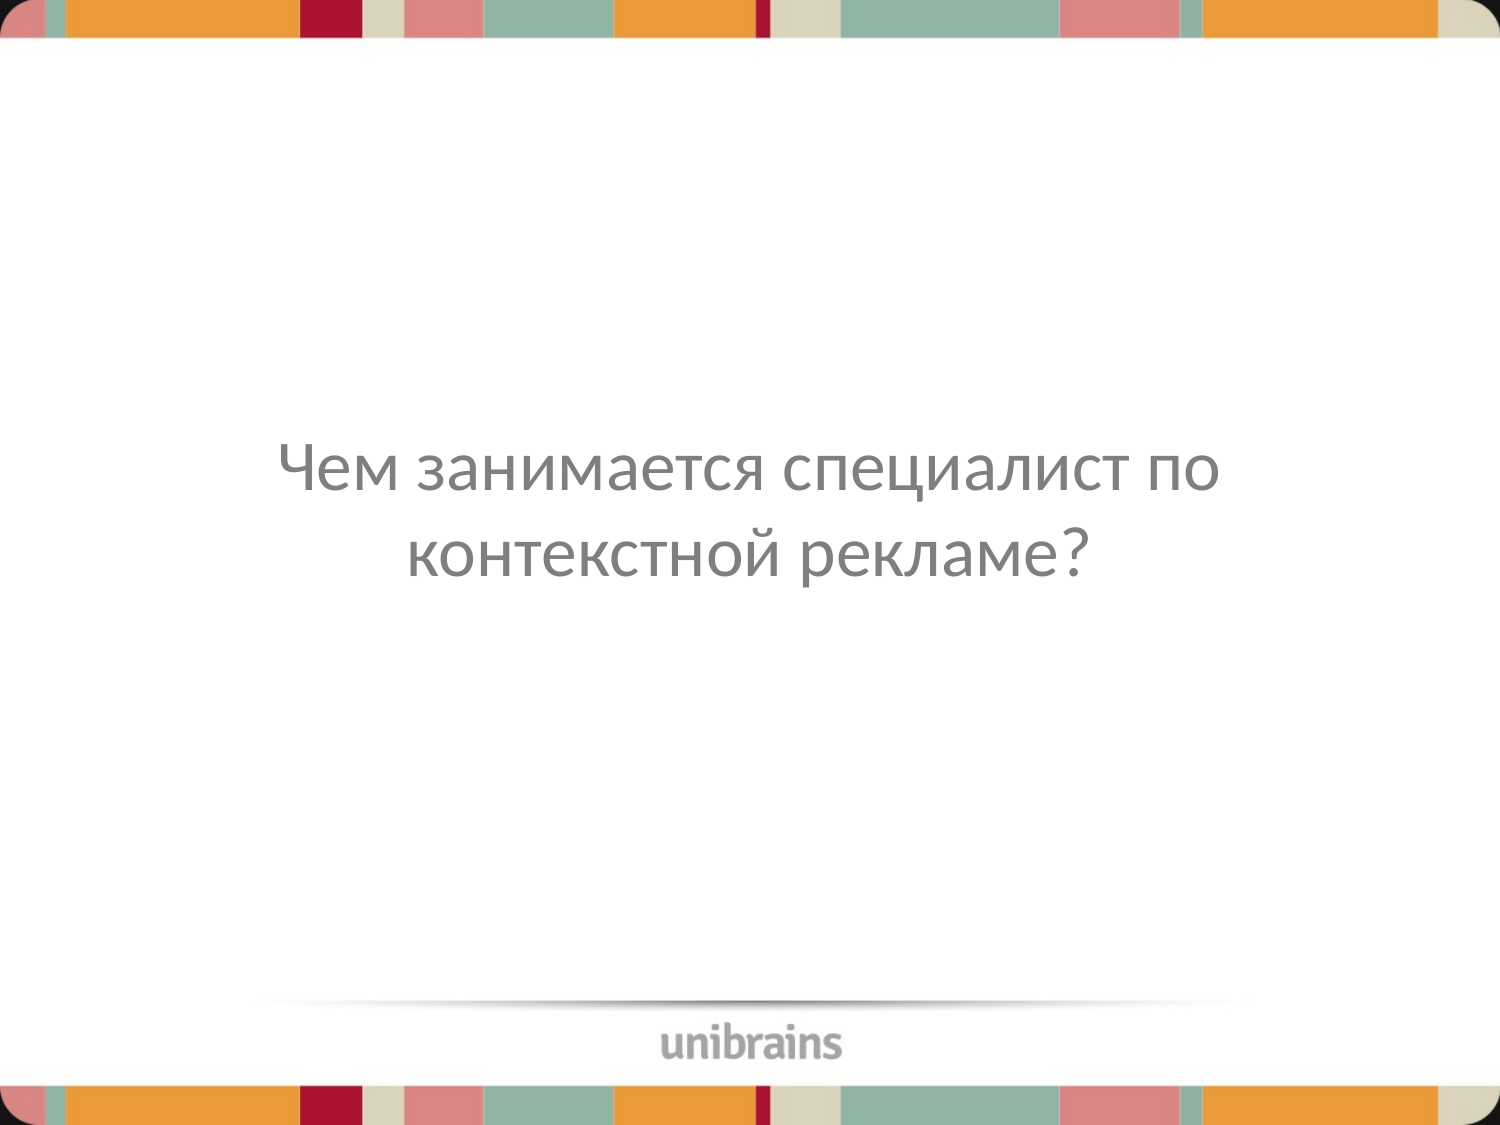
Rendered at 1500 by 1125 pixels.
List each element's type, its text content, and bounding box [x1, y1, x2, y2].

title Чем занимается специалист по контекстной рекламе? [75, 537, 1425, 599]
text_box [74, 348, 1425, 537]
picture [0, 0, 1500, 1125]
